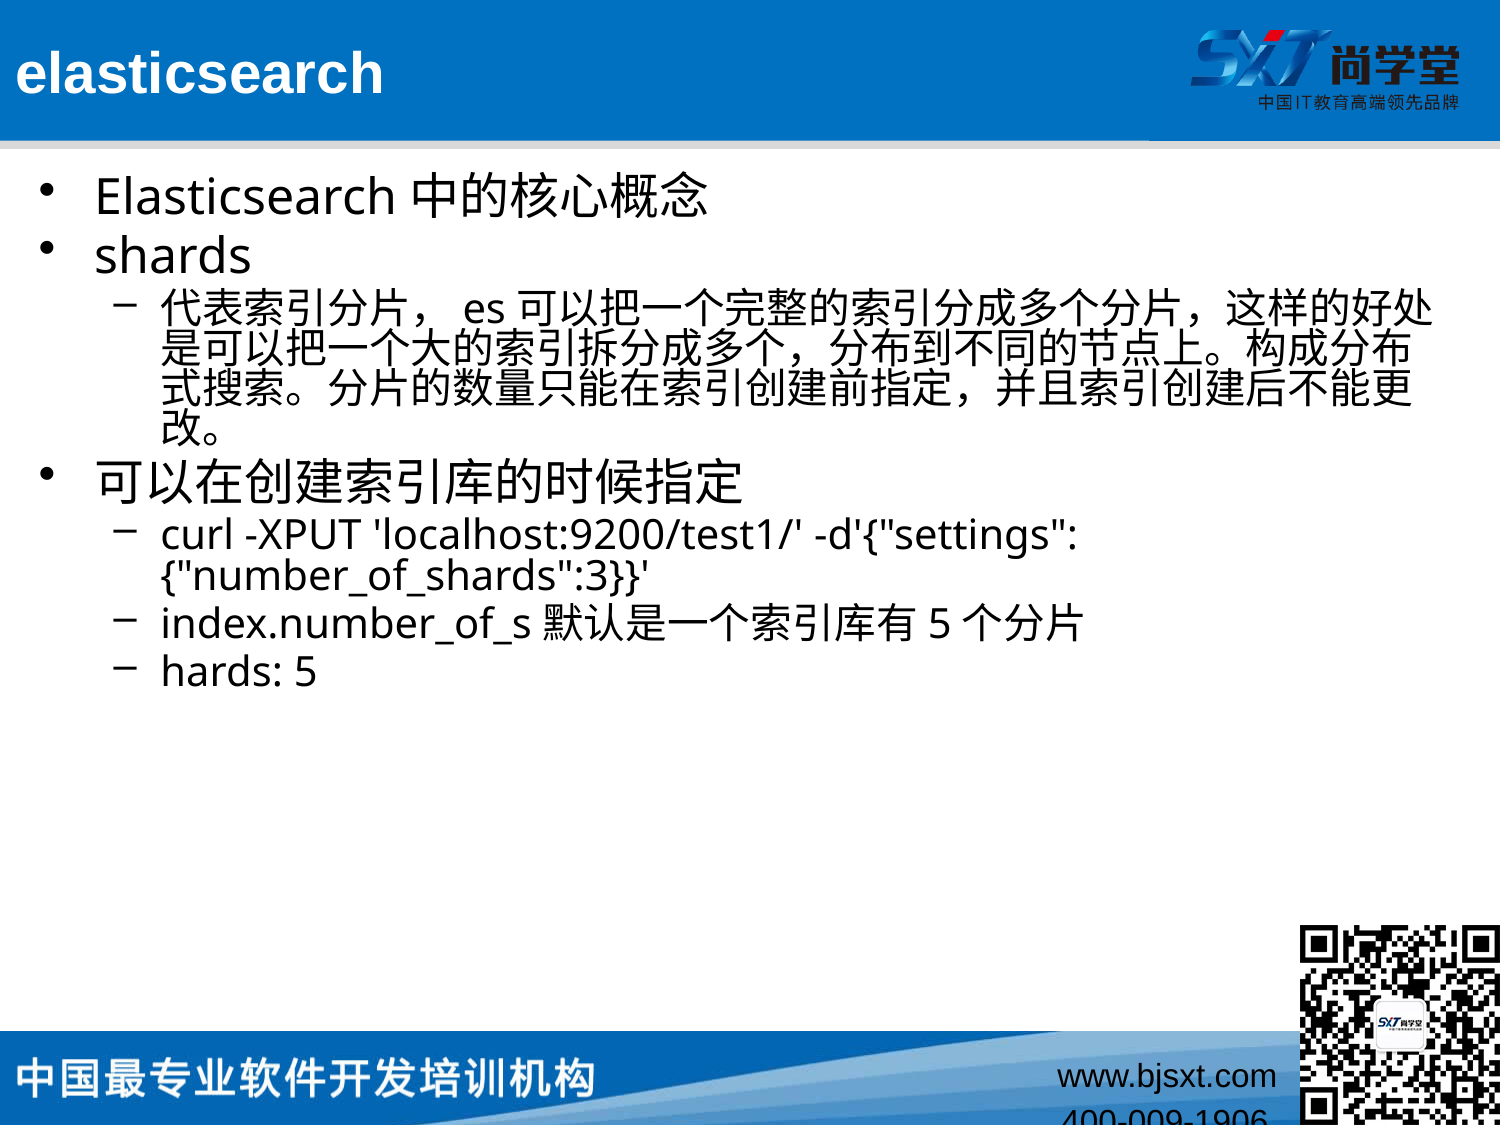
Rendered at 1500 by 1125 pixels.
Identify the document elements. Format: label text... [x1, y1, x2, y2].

picture [1161, 0, 1500, 141]
picture [1254, 1120, 1263, 1125]
picture [1065, 1114, 1073, 1125]
picture [1131, 1112, 1141, 1125]
picture [1217, 1112, 1226, 1123]
title elasticsearch [0, 0, 1161, 141]
picture [1102, 1112, 1112, 1125]
picture [1150, 1112, 1160, 1125]
picture [0, 925, 1500, 1125]
picture [1169, 1112, 1178, 1123]
picture [1083, 1112, 1093, 1125]
picture [1235, 1112, 1245, 1125]
list Elasticsearch中的核心概念 shards 代表索引分片，es可以把一个完整的索引分成多个分片，这样的好处是可以把一个大的索引拆分成多个，分布到不同的节点上。构成分布式搜索。分片的数量只能在索引创建前指定，并且索引创建后不能更改。 可以在创建索引库的时候指定 curl -XPUT 'localhost:9200/test1/' -d'{"settings":{"number_of_shards":3}}' index.number_of_s默认是一个索引库有5个分片 hards: 5 [23, 164, 1465, 997]
